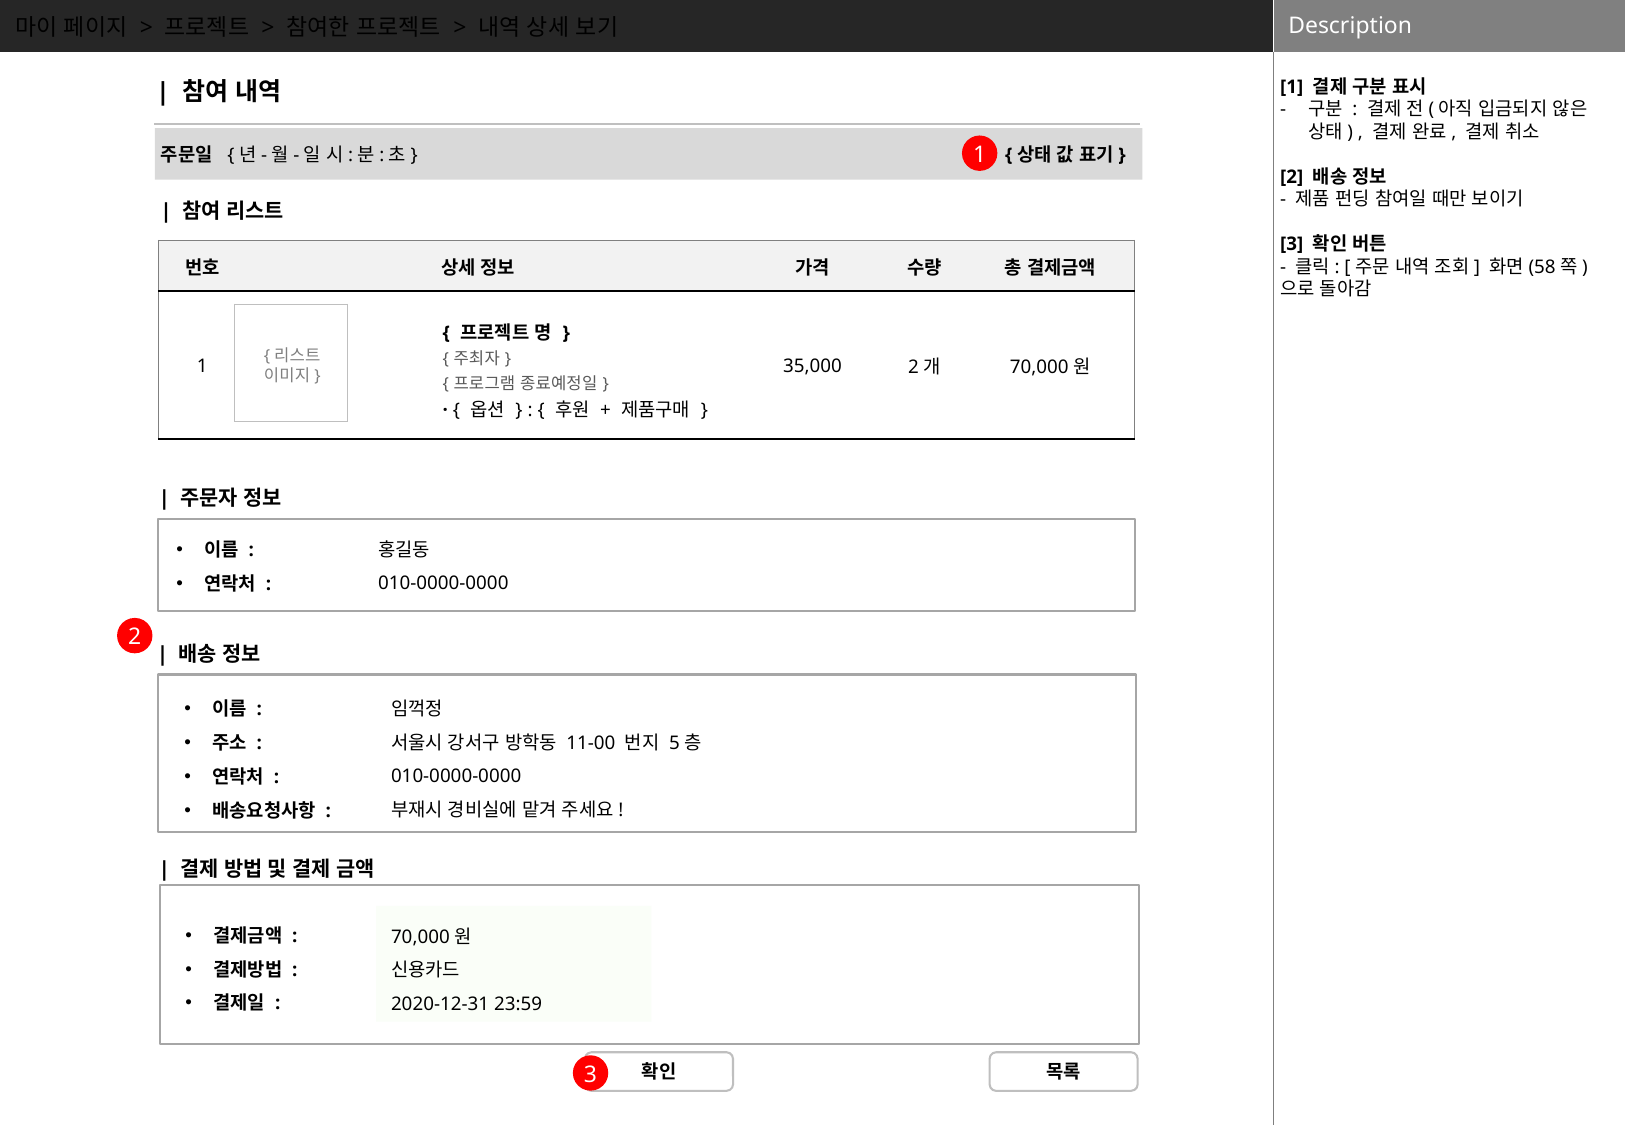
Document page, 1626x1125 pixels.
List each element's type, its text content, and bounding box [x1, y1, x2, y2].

text_box 확인 [585, 1050, 736, 1093]
text_box | 참여 내역 [134, 68, 549, 113]
table_cell 2개 [883, 292, 966, 438]
text_box 3 [570, 1053, 611, 1093]
text_box 목록 [987, 1050, 1140, 1093]
table_header 상세 정보 [246, 241, 742, 290]
table_cell 70,000원 [966, 292, 1134, 438]
text_box [1] 결제 구분 표시 구분 : 결제 전(아직 입금되지 않은 상태) , 결제 완료, 결제 취소 [2] 배송 정보 - 제품 펀딩 참여일 때만 보이기 [3] 확인 버튼 - 클릭: [주문 내역 조회] 화면(58쪽)으로 돌아감 [1272, 50, 1625, 1125]
text_box | 참여 리스트 [145, 190, 468, 231]
text_box 2 [114, 615, 155, 656]
table_cell 35,000 [742, 292, 883, 438]
text_box [158, 883, 1141, 1046]
table_cell { 프로젝트 명 } {주최자} {프로그램 종료예정일} · { 옵션 } : { 후원 + 제품구매 } [442, 292, 742, 438]
table_cell 1 [159, 292, 246, 438]
table_header 총 결제금액 [966, 241, 1134, 290]
text_box {리스트 이미지} [250, 344, 334, 385]
table_header 수량 [883, 241, 966, 290]
text_box [156, 672, 1138, 834]
text_box 1 [959, 133, 1000, 173]
text_box | 결제 방법 및 결제 금액 [143, 847, 465, 888]
list 마이 페이지 > 프로젝트 > 참여한 프로젝트 > 내역 상세 보기 [0, 0, 1238, 52]
text_box [156, 517, 1137, 613]
table_cell [246, 292, 442, 438]
text_box | 배송 정보 [142, 633, 377, 673]
text_box 주문일 {년-월-일 시:분:초} [154, 128, 1143, 180]
table_header 가격 [742, 241, 883, 290]
table_header [235, 305, 347, 421]
table_header 번호 [159, 241, 246, 290]
text_box {상태 값 표기} [990, 135, 1141, 173]
text_box | 주문자 정보 [143, 477, 379, 517]
